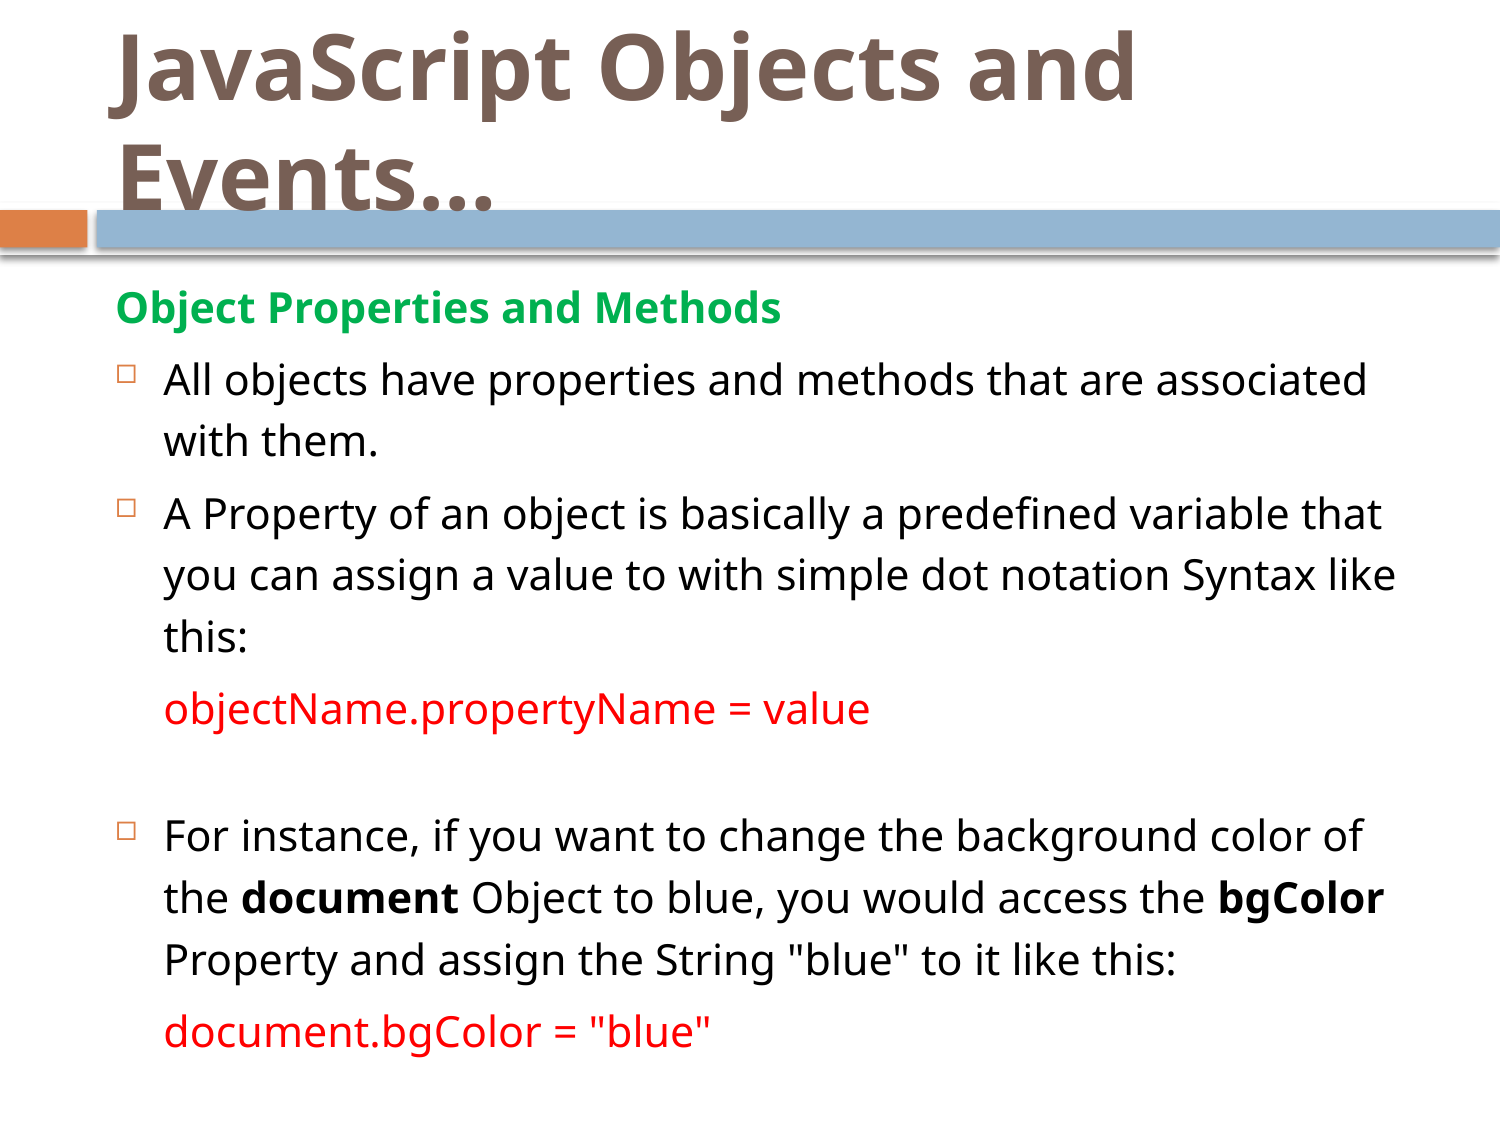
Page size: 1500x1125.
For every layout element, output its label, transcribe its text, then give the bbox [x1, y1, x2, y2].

title JavaScript Objects and Events… [100, 37, 1438, 200]
list Object Properties and Methods All objects have properties and methods that are associated with them. A Property of an object is basically a predefined variable that you can assign a value to with simple dot notation Syntax like this: objectName.propertyName = value For instance, if you want to change the background color of the document Object to blue, you would access the bgColor Property and assign the String "blue" to it like this: document.bgColor = "blue" [100, 262, 1438, 1075]
